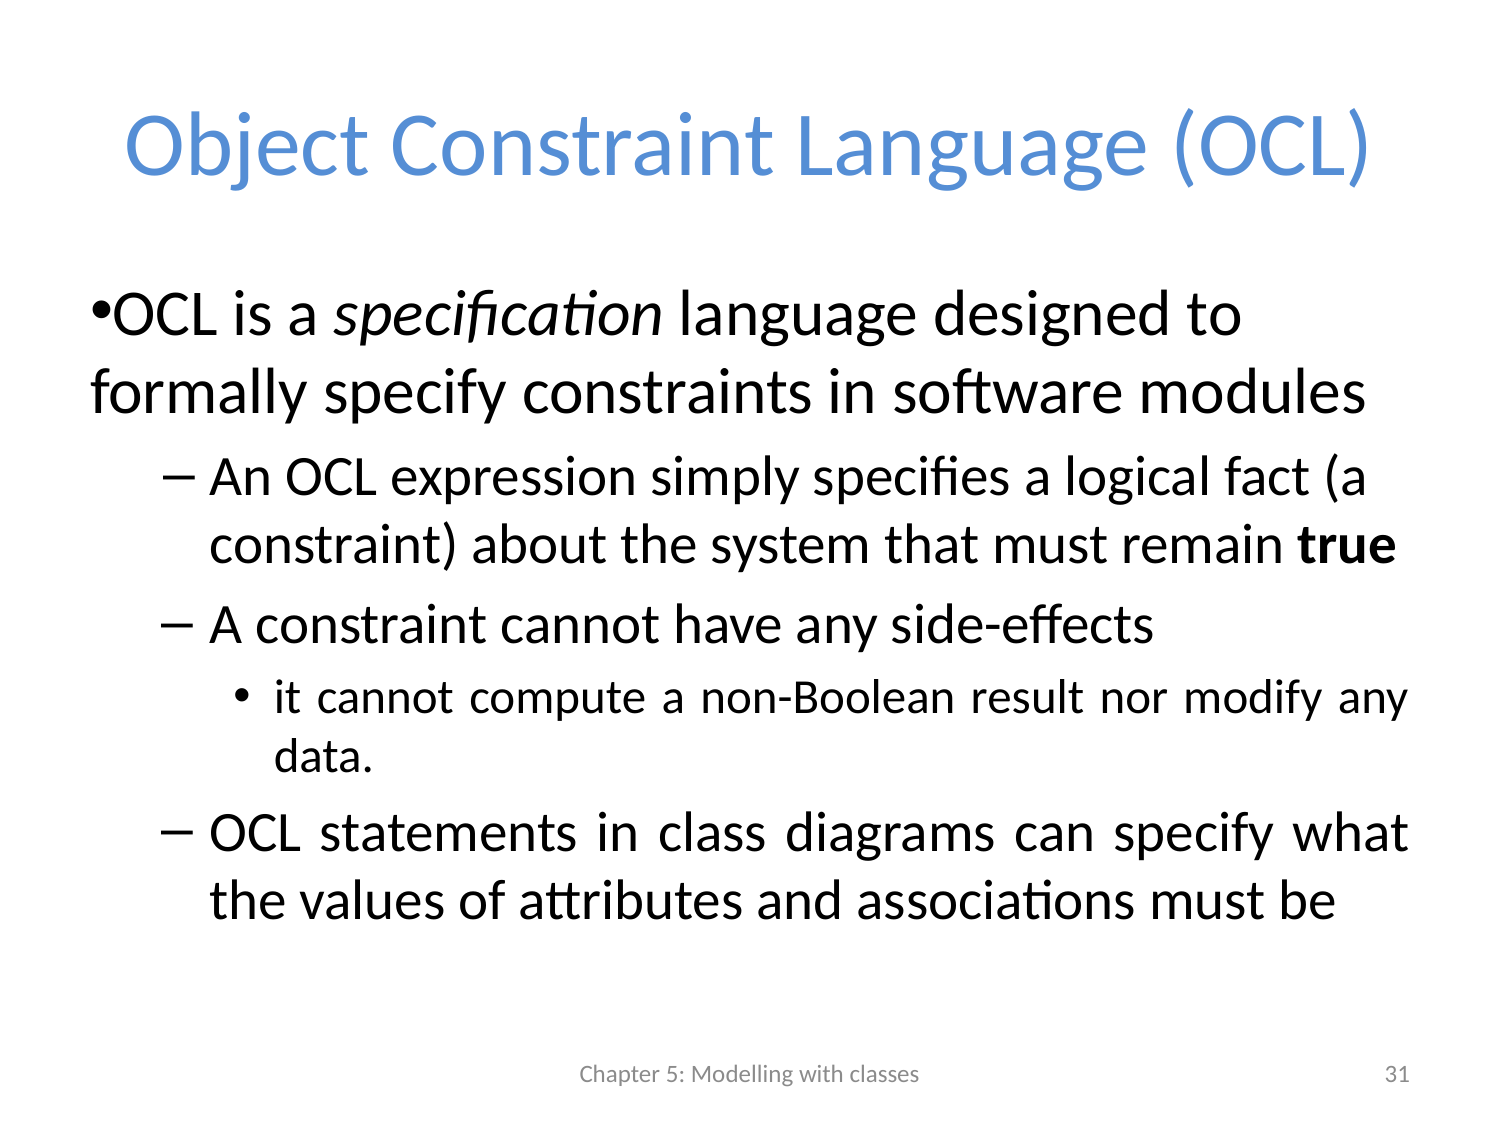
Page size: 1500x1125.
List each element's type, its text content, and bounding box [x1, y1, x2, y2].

list OCL is a specification language designed to formally specify constraints in software modules An OCL expression simply specifies a logical fact (a constraint) about the system that must remain true A constraint cannot have any side-effects it cannot compute a non-Boolean result nor modify any data. OCL statements in class diagrams can specify what the values of attributes and associations must be [75, 262, 1425, 1005]
footer Chapter 5: Modelling with classes [512, 1042, 988, 1103]
slide_number 31 [1074, 1042, 1425, 1103]
title Object Constraint Language (OCL) [75, 45, 1425, 233]
